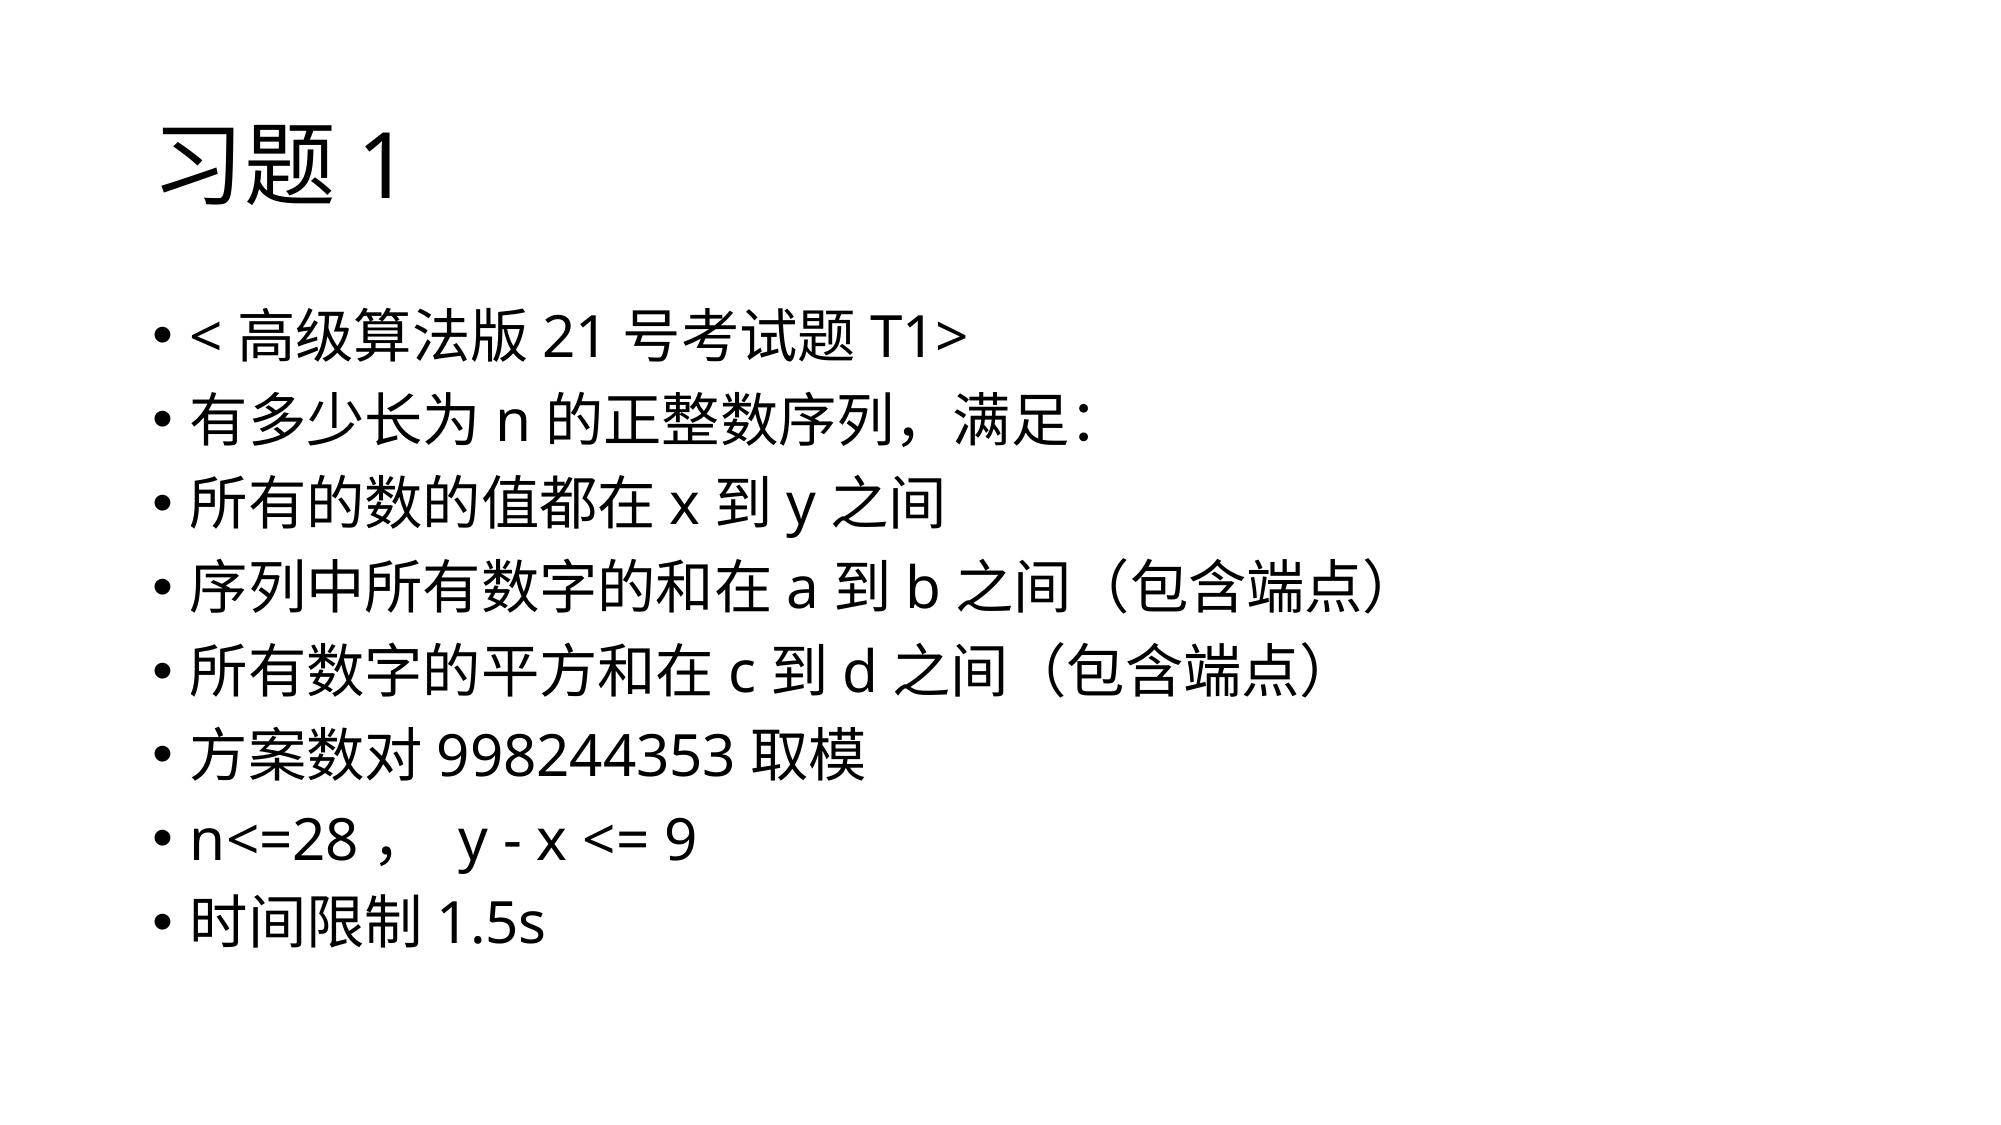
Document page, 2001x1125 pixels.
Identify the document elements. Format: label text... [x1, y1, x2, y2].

list <高级算法版21号考试题T1> 有多少长为n的正整数序列，满足： 所有的数的值都在x到y之间 序列中所有数字的和在a到b之间（包含端点） 所有数字的平方和在c到d之间（包含端点） 方案数对998244353取模 n<=28， y - x <= 9 时间限制1.5s [137, 299, 1863, 1014]
title 习题1 [137, 59, 1863, 278]
